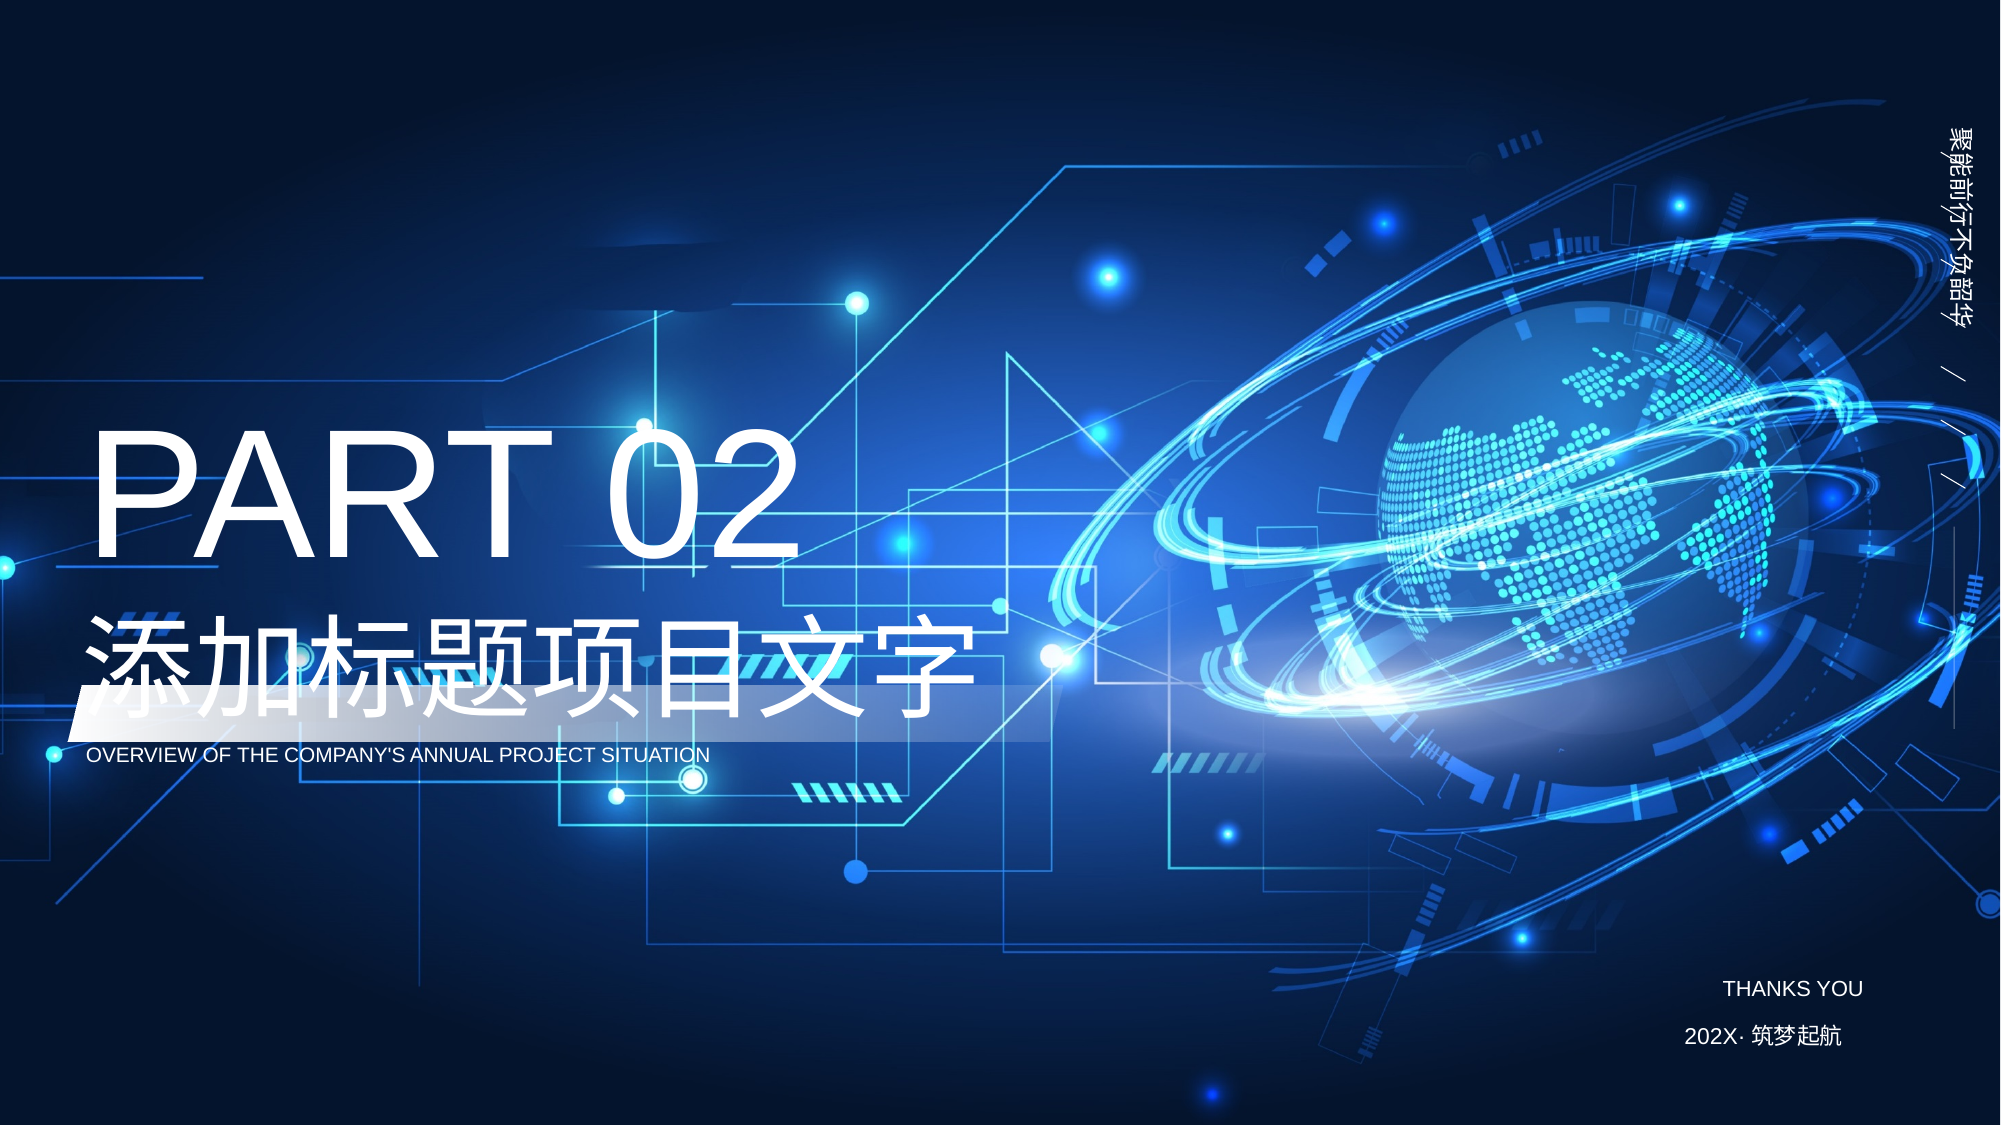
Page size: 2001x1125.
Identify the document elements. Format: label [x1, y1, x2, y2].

text_box [1923, 112, 1985, 729]
picture [0, 0, 2001, 1125]
text_box [66, 366, 1136, 775]
text_box [1669, 967, 1939, 1058]
